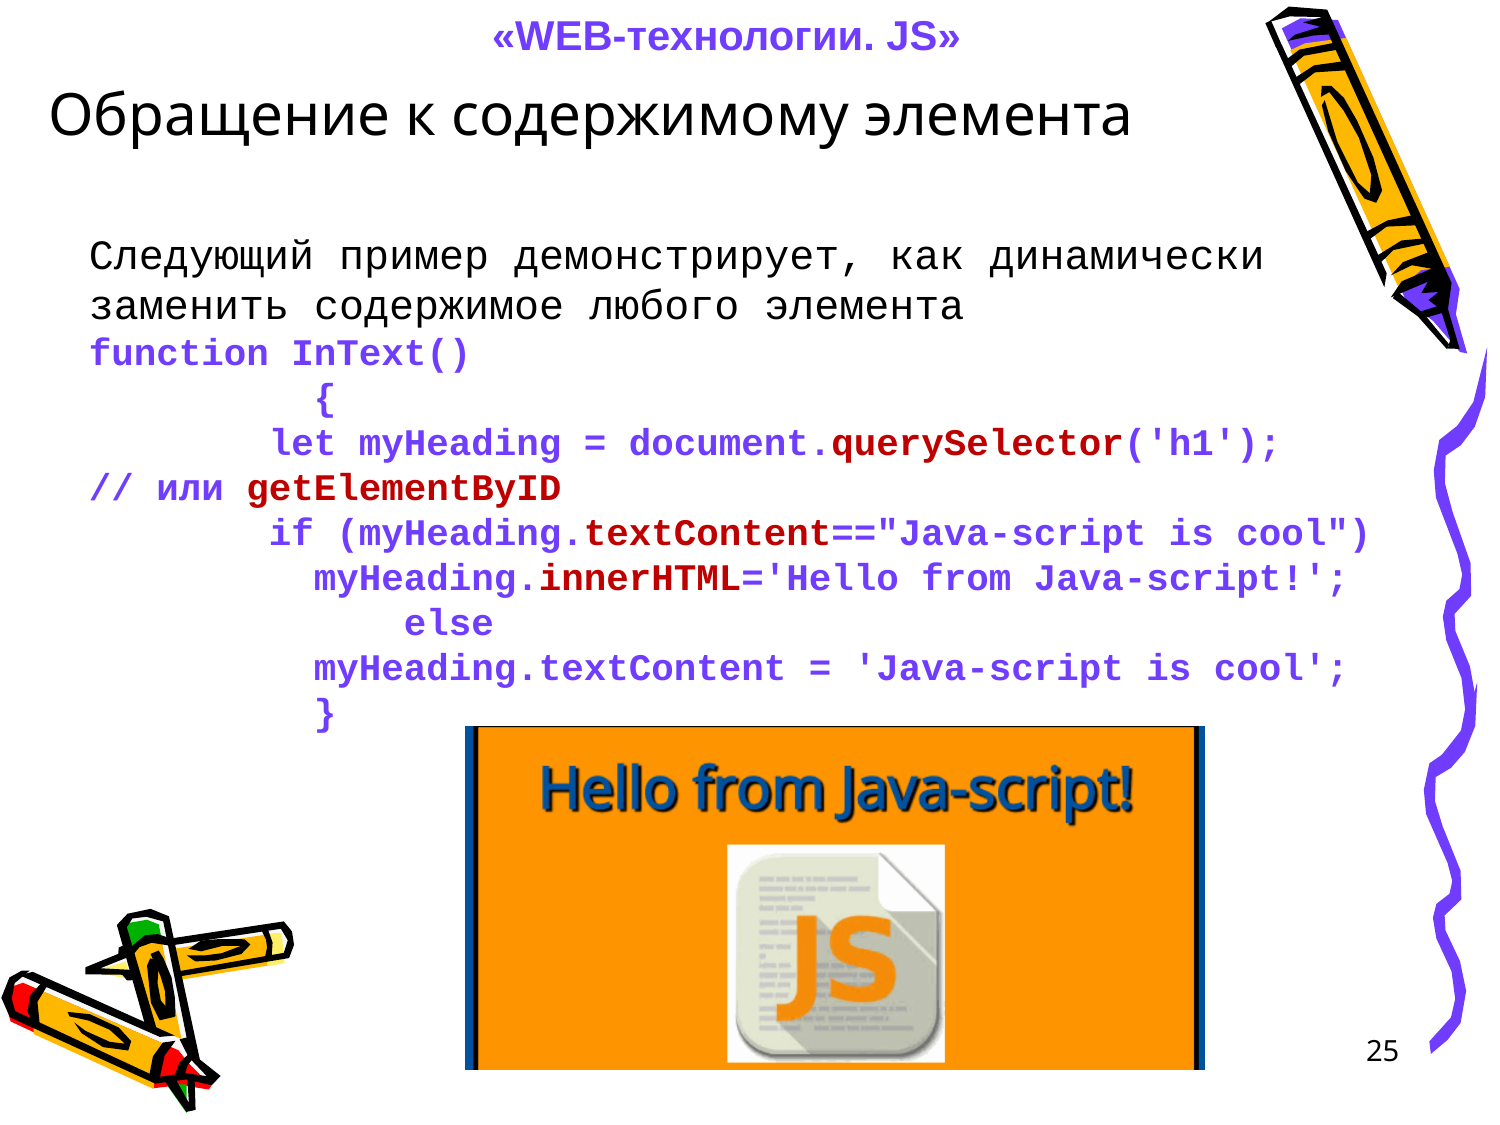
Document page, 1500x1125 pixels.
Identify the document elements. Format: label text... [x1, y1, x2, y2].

slide_number 25 [1102, 1025, 1415, 1100]
title Обращение к содержимому элемента [0, 55, 1213, 168]
picture [465, 726, 1205, 1070]
text_box Следующий пример демонстрирует, как динамически заменить содержимое любого элемента function InText() { let myHeading = document.querySelector('h1'); // или getElementByID if (myHeading.textContent=="Java-script is cool") myHeading.innerHTML='Hello from Java-script!'; else myHeading.textContent = 'Java-script is cool'; } [74, 220, 1391, 741]
text_box «WEB-технологии. JS» [395, 0, 1069, 72]
